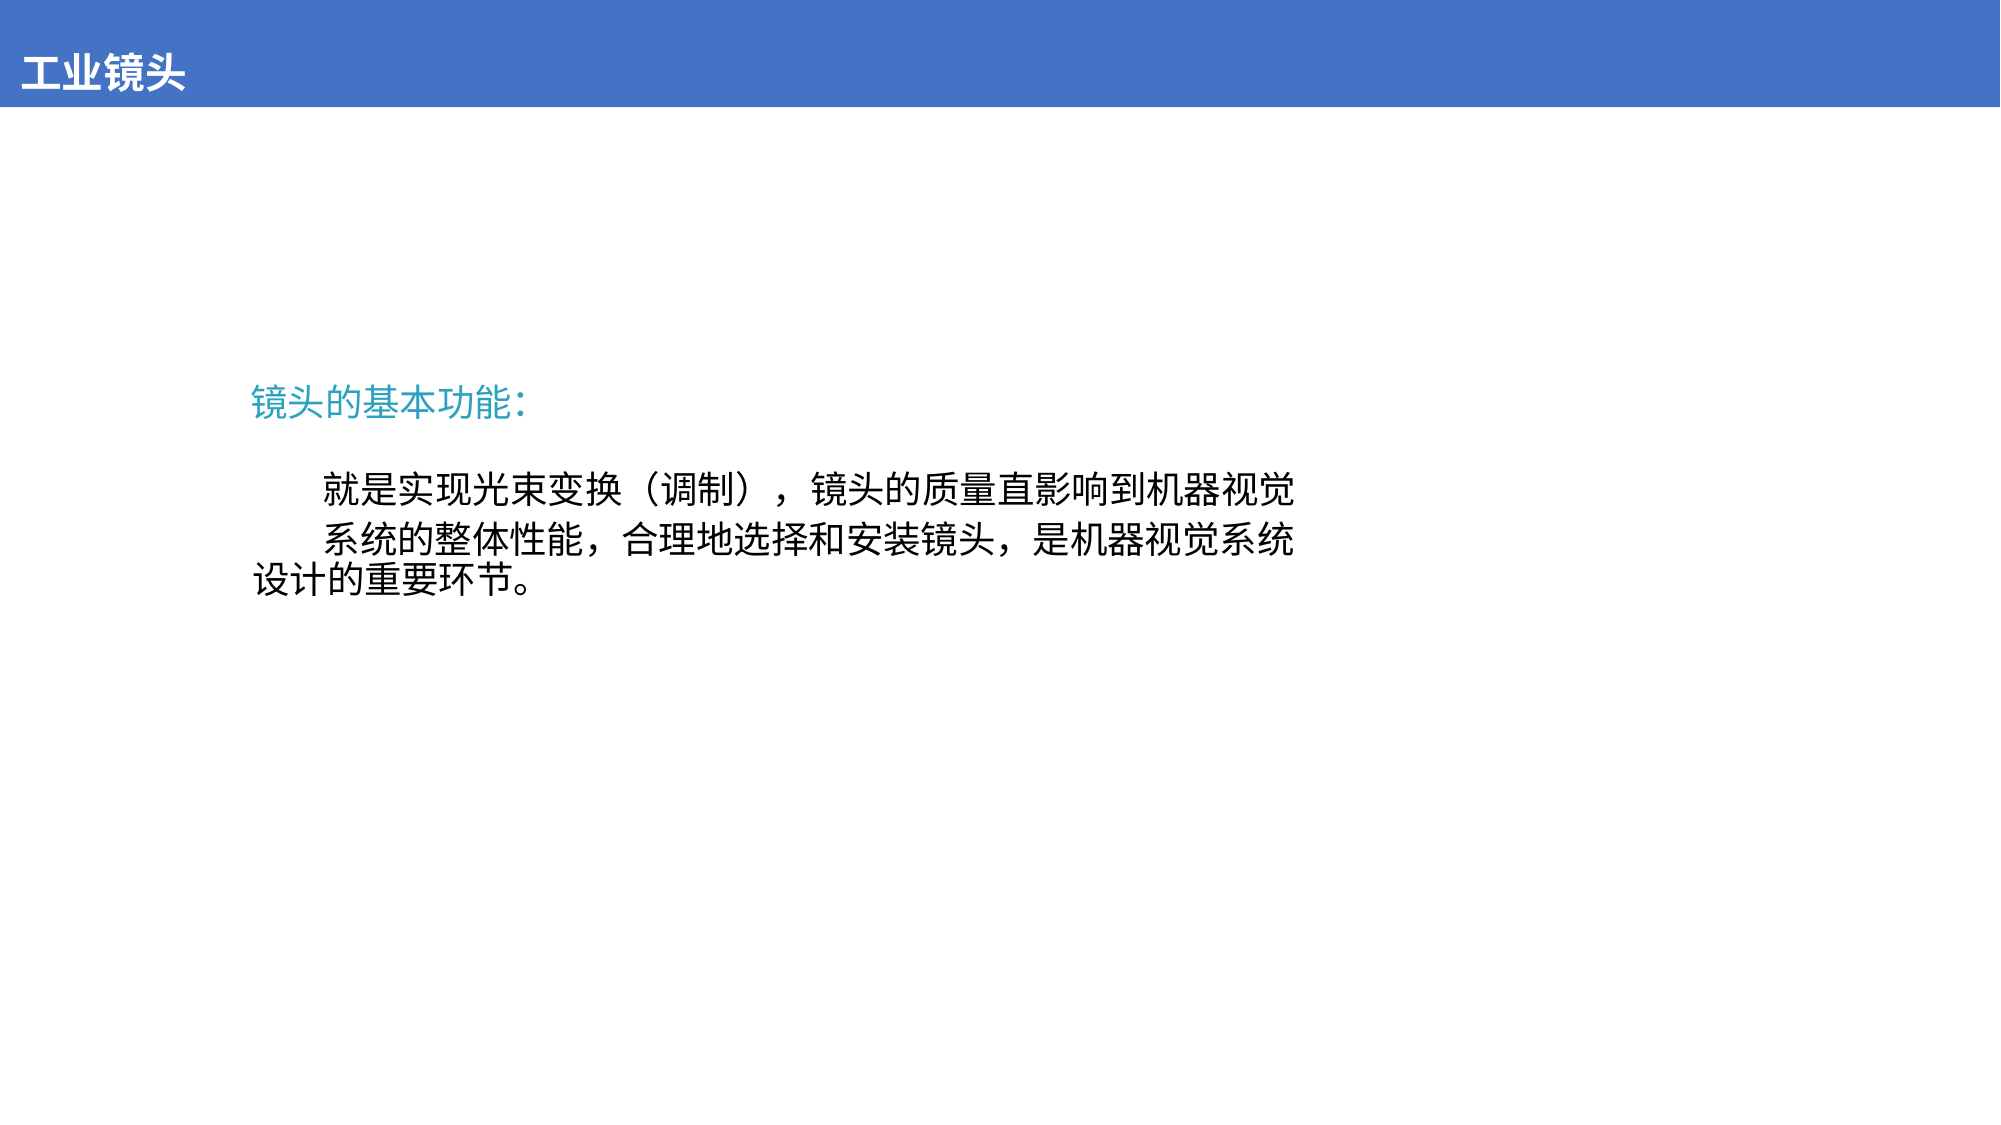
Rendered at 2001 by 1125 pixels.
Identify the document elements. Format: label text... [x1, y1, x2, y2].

title 工业镜头 [0, 0, 2000, 108]
text_box 镜头的基本功能： 就是实现光束变换（调制），镜头的质量直影响到机器视觉 系统的整体性能，合理地选择和安装镜头，是机器视觉系统设计的重要环节。 [248, 376, 1305, 602]
